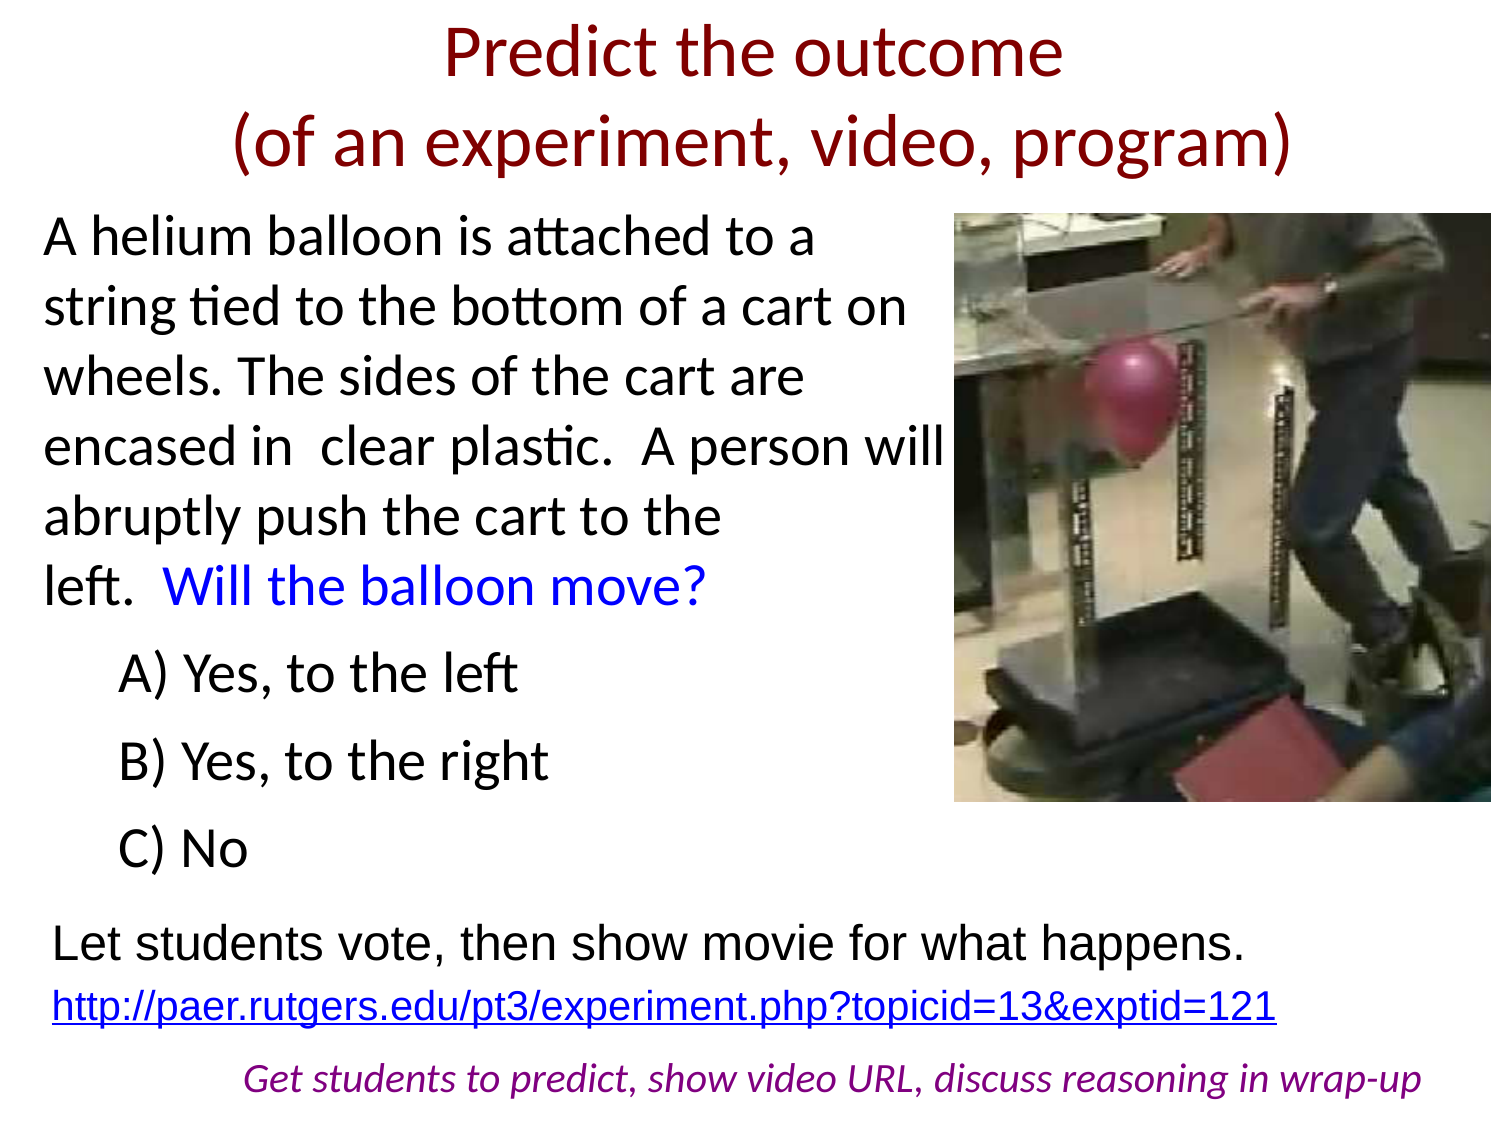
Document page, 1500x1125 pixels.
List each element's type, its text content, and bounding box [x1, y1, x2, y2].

picture [954, 213, 1491, 802]
text_box Get students to predict, show video URL, discuss reasoning in wrap-up [112, 1043, 1438, 1109]
text_box A helium balloon is attached to a string tied to the bottom of a cart on wheels. The sides of the cart are encased in clear plastic. A person will abruptly push the cart to the left. Will the balloon move? Yes, to the left Yes, to the right No [28, 189, 966, 906]
title Predict the outcome (of an experiment, video, program) [25, 26, 1500, 157]
text_box Let students vote, then show movie for what happens. http://paer.rutgers.edu/pt3/experiment.php?topicid=13&exptid=121 [36, 902, 1500, 1042]
